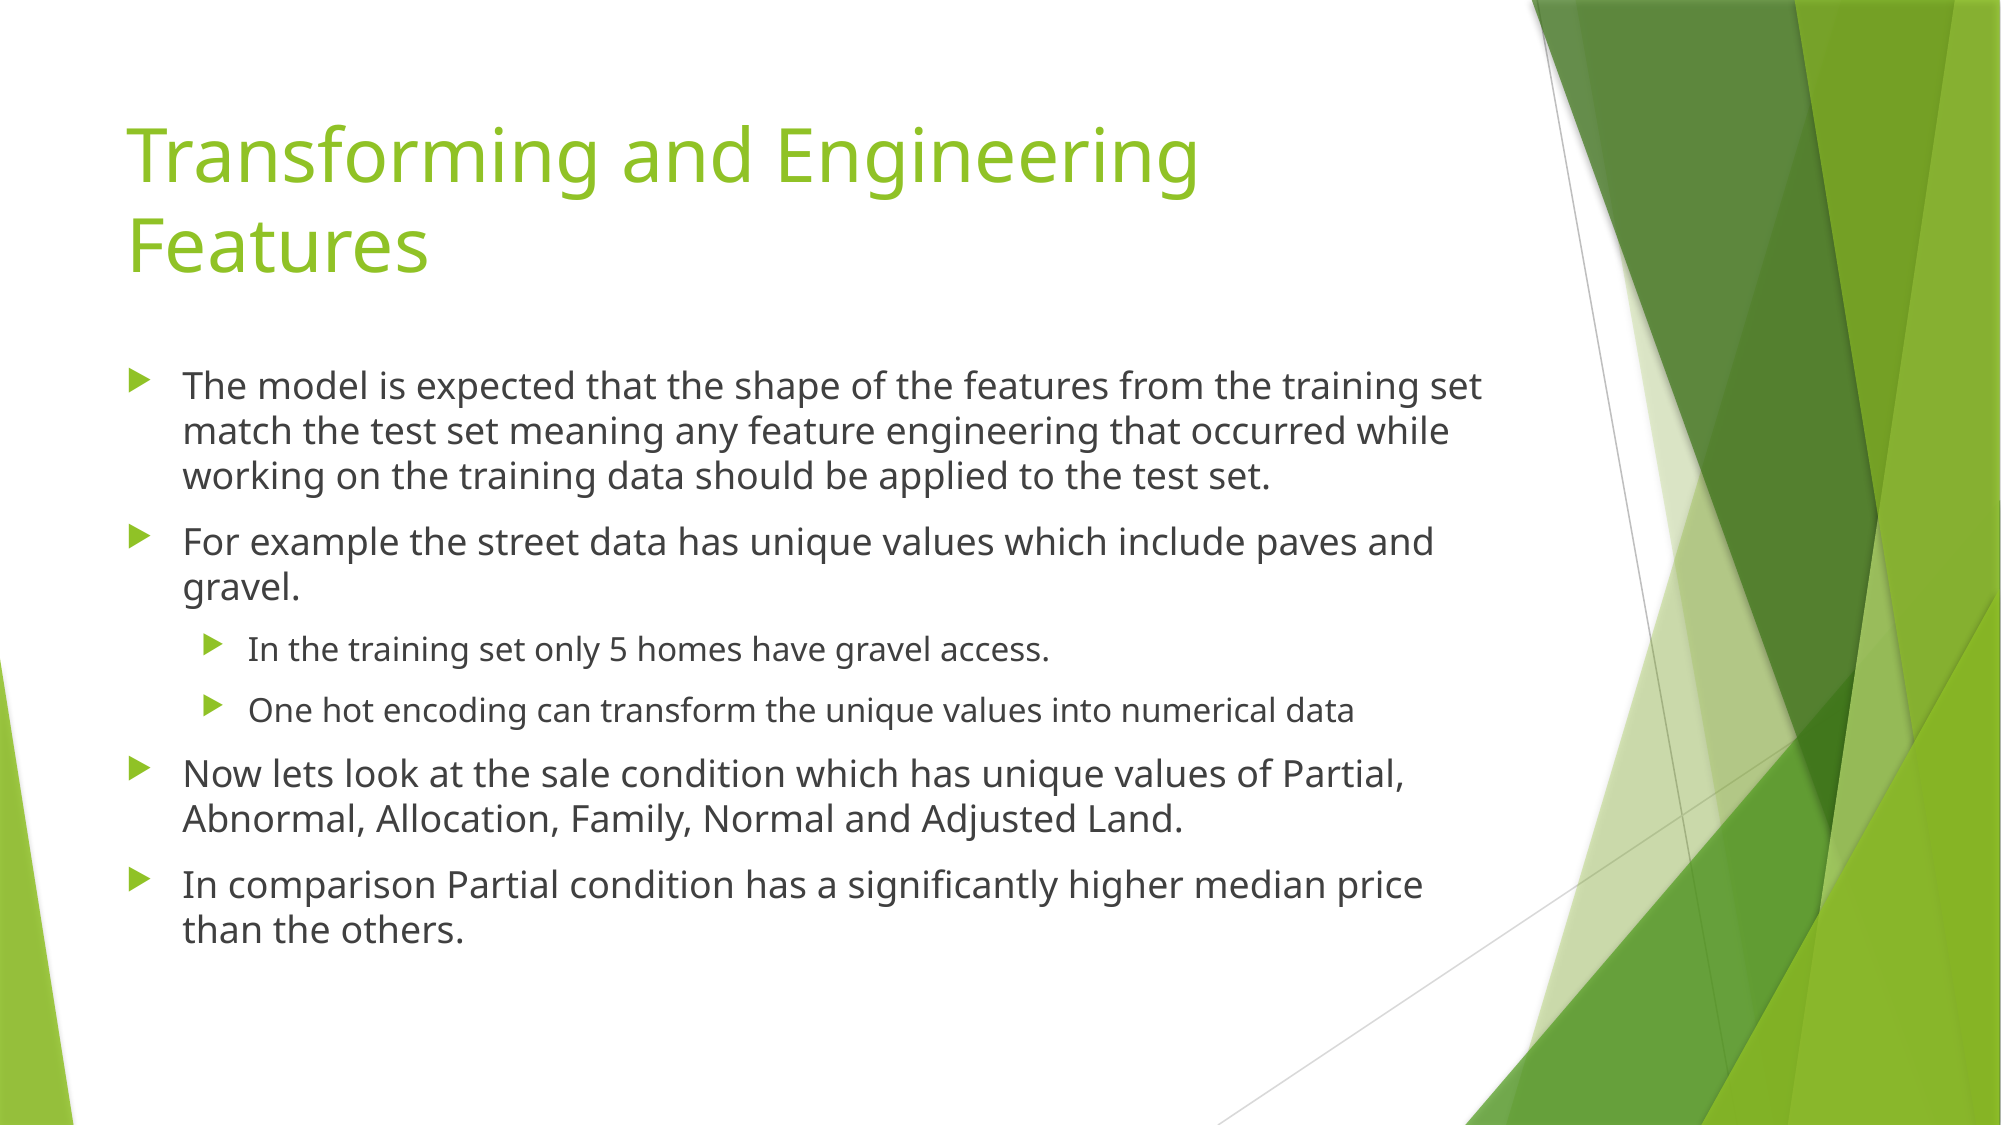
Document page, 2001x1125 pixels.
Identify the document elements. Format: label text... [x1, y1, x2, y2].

list The model is expected that the shape of the features from the training set match the test set meaning any feature engineering that occurred while working on the training data should be applied to the test set. For example the street data has unique values which include paves and gravel. In the training set only 5 homes have gravel access. One hot encoding can transform the unique values into numerical data Now lets look at the sale condition which has unique values of Partial, Abnormal, Allocation, Family, Normal and Adjusted Land. In comparison Partial condition has a significantly higher median price than the others. [111, 354, 1522, 992]
title Transforming and Engineering Features [111, 99, 1522, 317]
